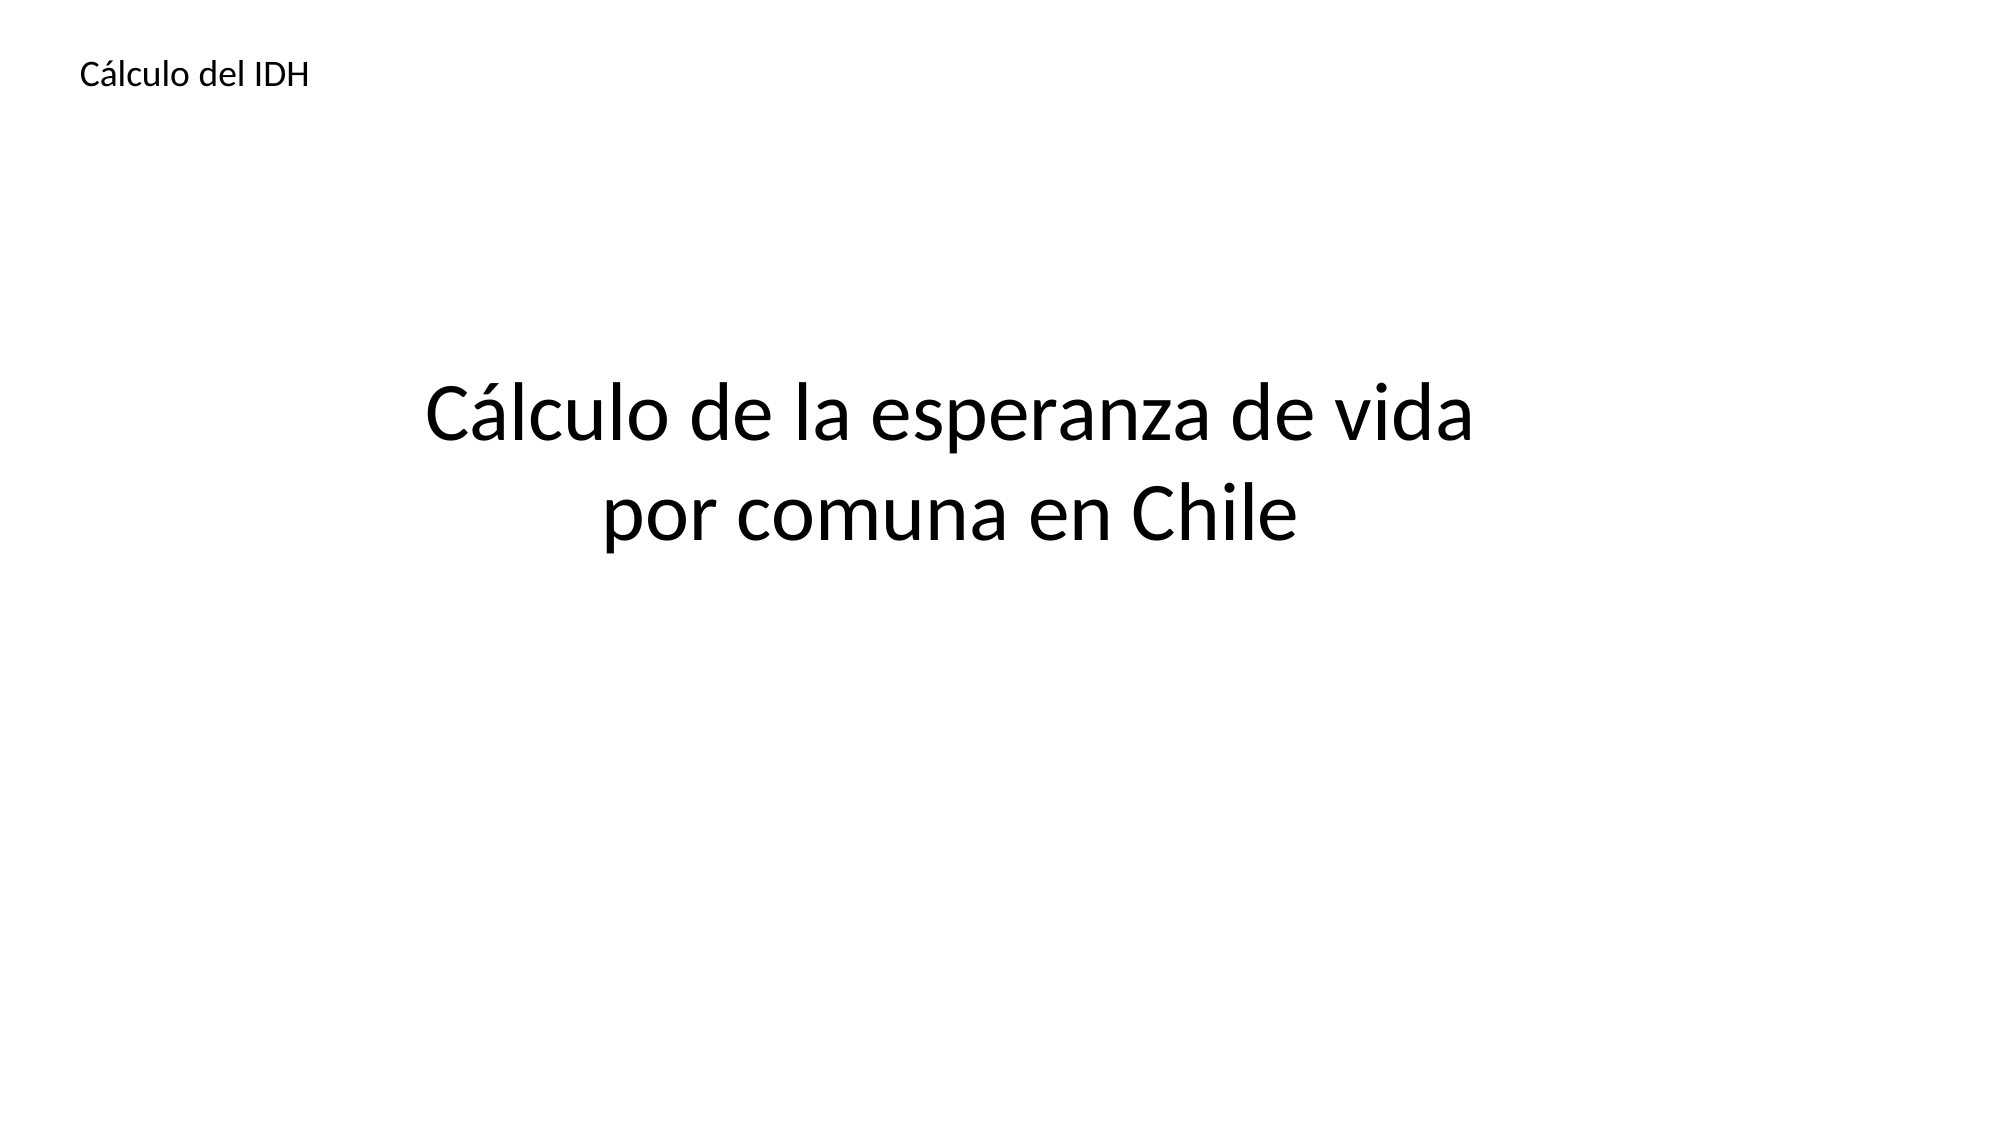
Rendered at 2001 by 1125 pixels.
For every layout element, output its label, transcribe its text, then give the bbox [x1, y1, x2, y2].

text_box Cálculo de la esperanza de vida por comuna en Chile [396, 349, 1506, 565]
text_box Cálculo del IDH [65, 41, 1065, 101]
